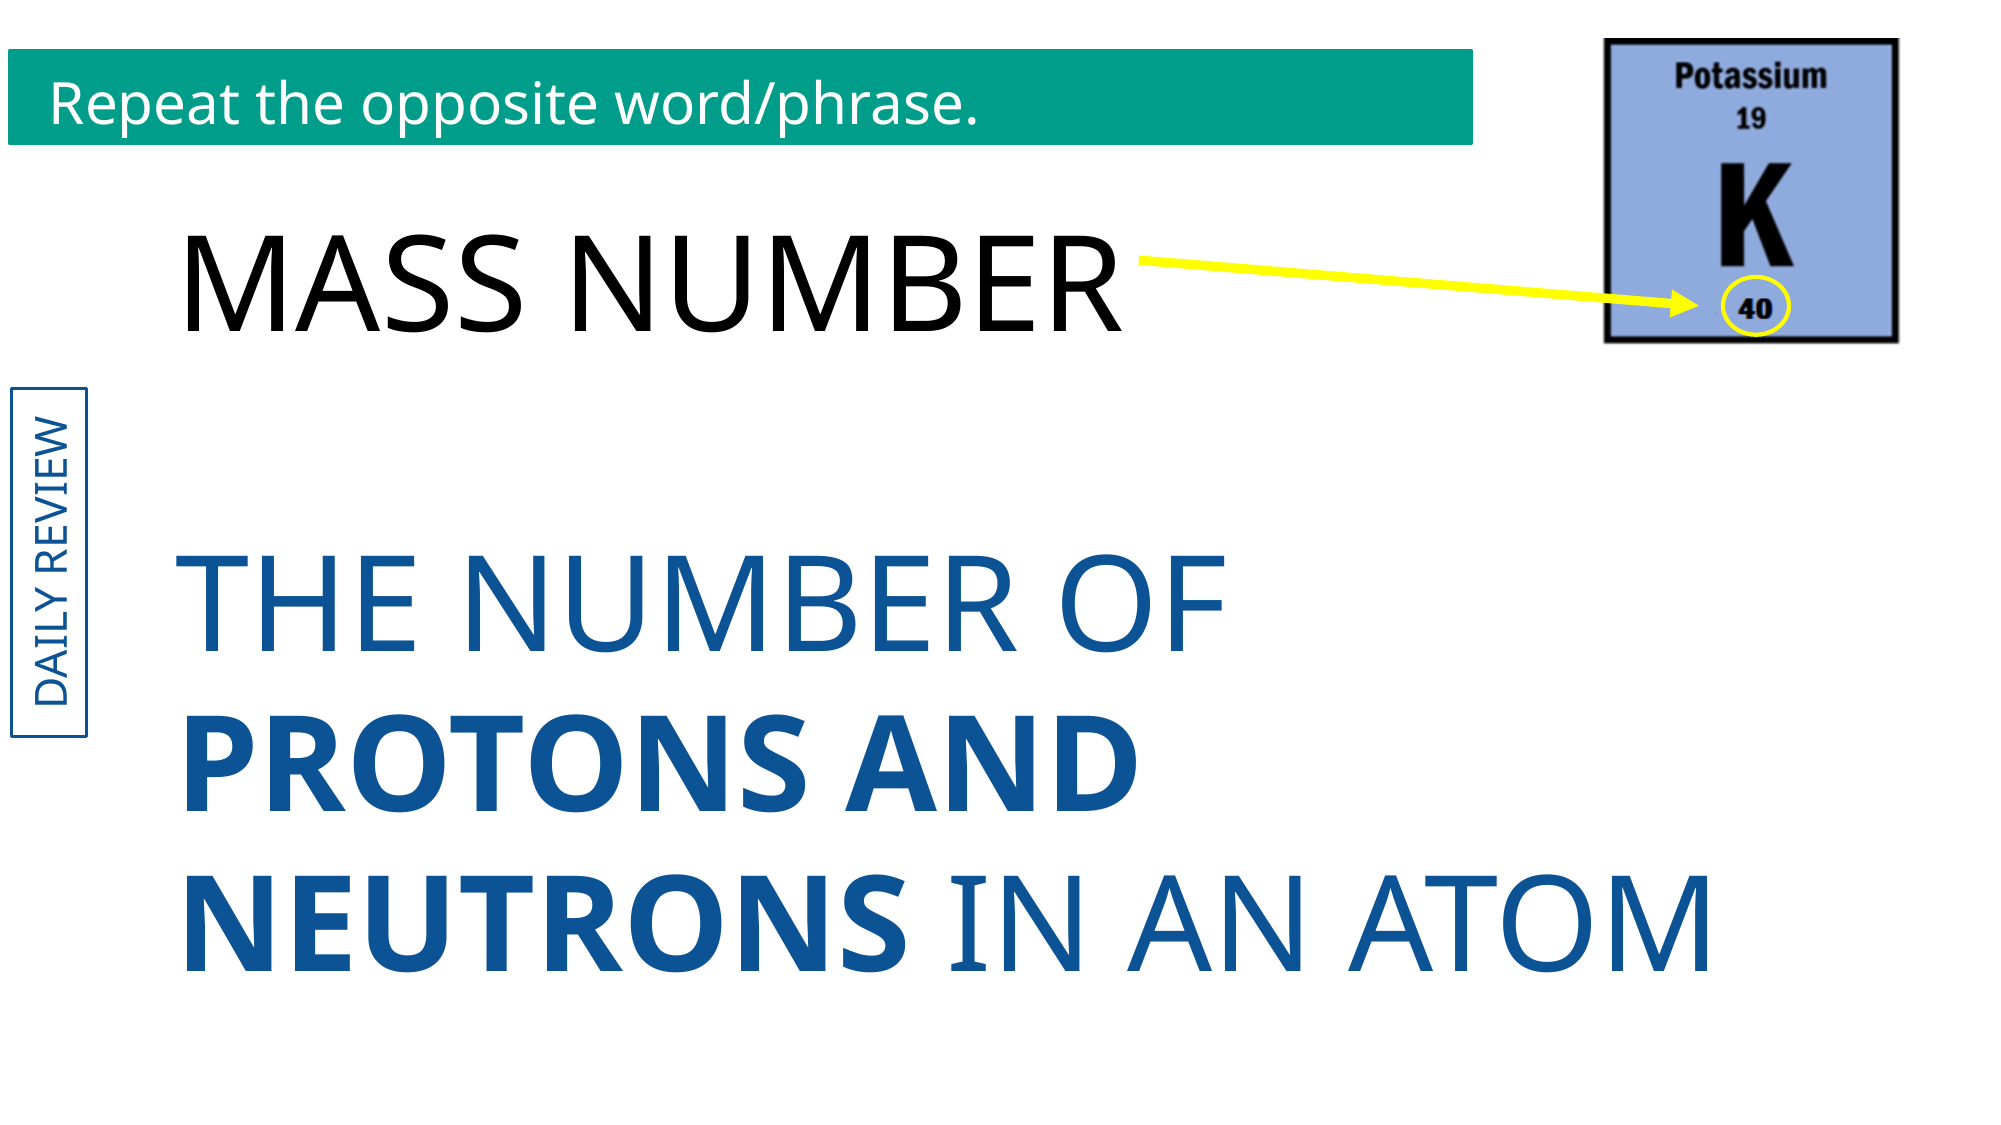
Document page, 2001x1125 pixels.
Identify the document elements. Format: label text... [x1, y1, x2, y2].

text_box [1138, 259, 1700, 307]
list MASS NUMBER THE NUMBER OF PROTONS AND NEUTRONS IN AN ATOM [155, 178, 1842, 1020]
subtitle Repeat the opposite word/phrase. [15, 58, 1463, 135]
picture [1600, 38, 1912, 349]
